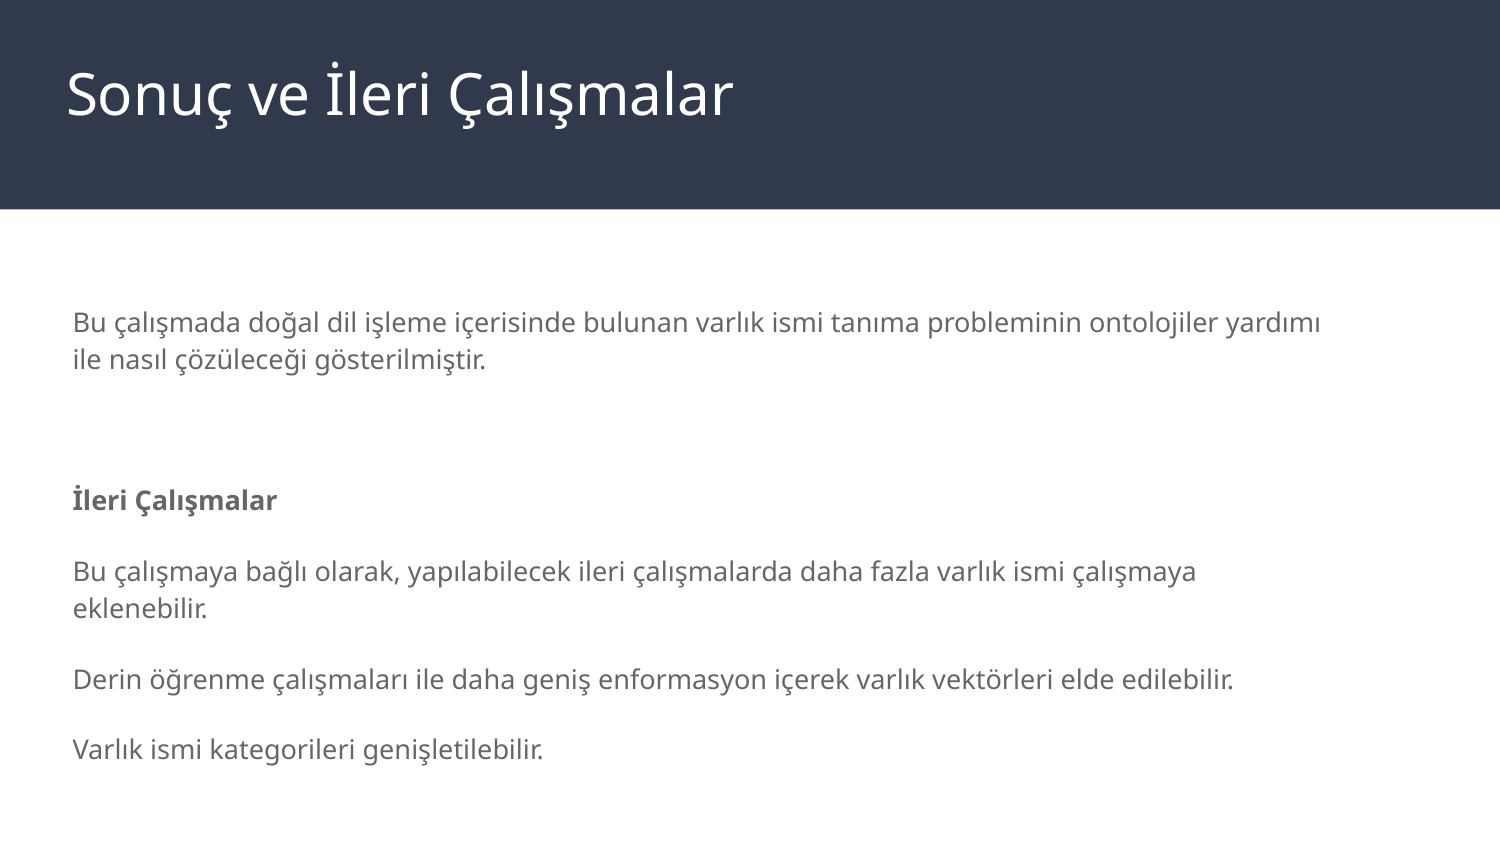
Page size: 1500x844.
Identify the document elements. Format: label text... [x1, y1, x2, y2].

subtitle Bu çalışmada doğal dil işleme içerisinde bulunan varlık ismi tanıma probleminin ontolojiler yardımı ile nasıl çözüleceği gösterilmiştir. İleri Çalışmalar Bu çalışmaya bağlı olarak, yapılabilecek ileri çalışmalarda daha fazla varlık ismi çalışmaya eklenebilir. Derin öğrenme çalışmaları ile daha geniş enformasyon içerek varlık vektörleri elde edilebilir. Varlık ismi kategorileri genişletilebilir. [57, 219, 1345, 704]
title Sonuç ve İleri Çalışmalar [51, 42, 1449, 145]
